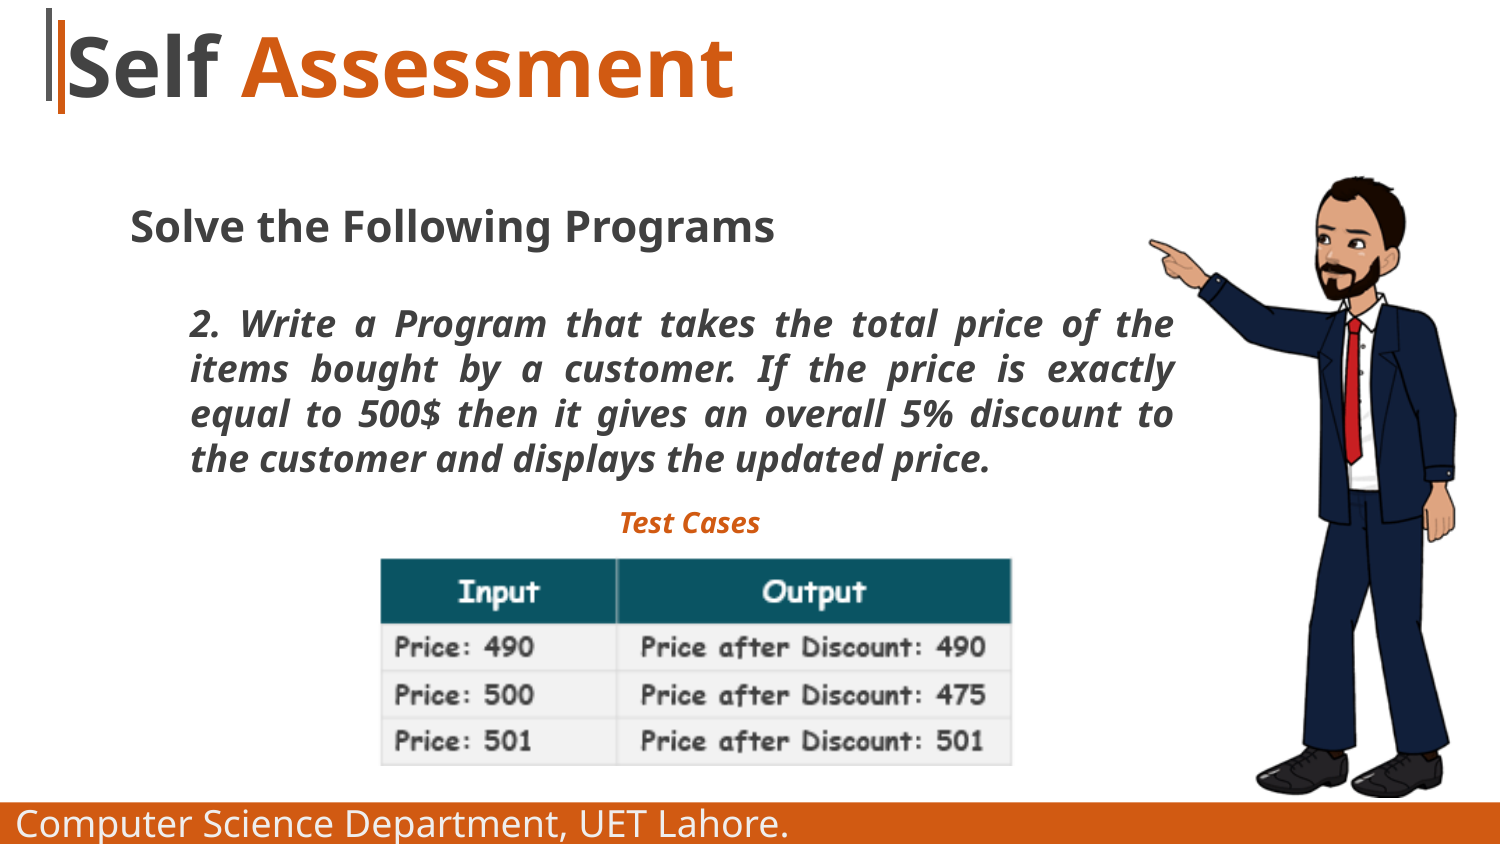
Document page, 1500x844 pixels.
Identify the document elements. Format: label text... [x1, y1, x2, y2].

title Self Assessment [0, 0, 1500, 130]
text_box Solve the Following Programs [115, 175, 1134, 288]
text_box Test Cases [603, 496, 793, 547]
picture [1139, 167, 1468, 799]
text_box 2. Write a Program that takes the total price of the items bought by a customer. If the price is exactly equal to 500$ then it gives an overall 5% discount to the customer and displays the updated price. [115, 292, 1134, 468]
text_box [957, 802, 1500, 844]
text_box Computer Science Department, UET Lahore. [0, 792, 957, 844]
picture [373, 551, 1023, 766]
